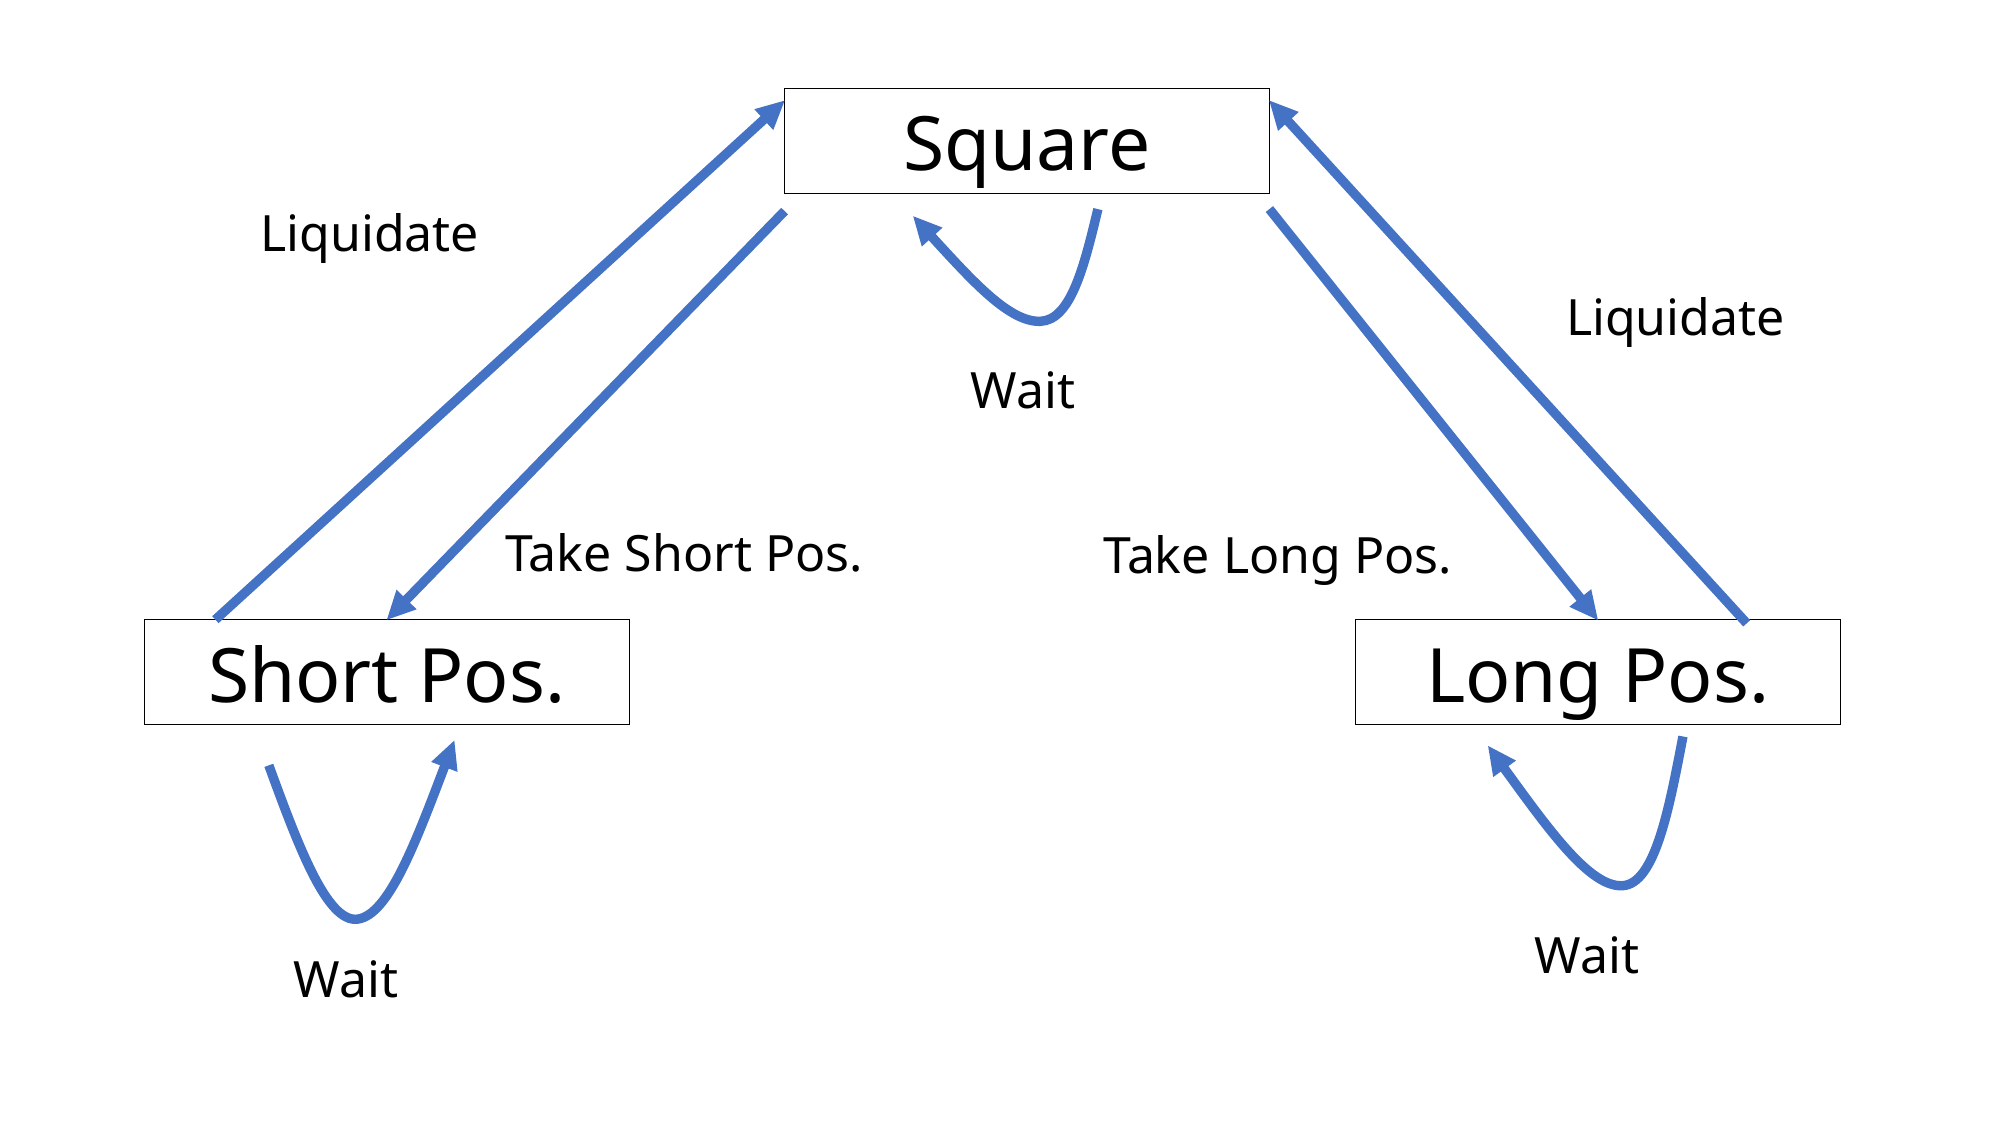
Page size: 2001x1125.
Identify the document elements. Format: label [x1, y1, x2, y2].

text_box [144, 88, 1910, 1016]
